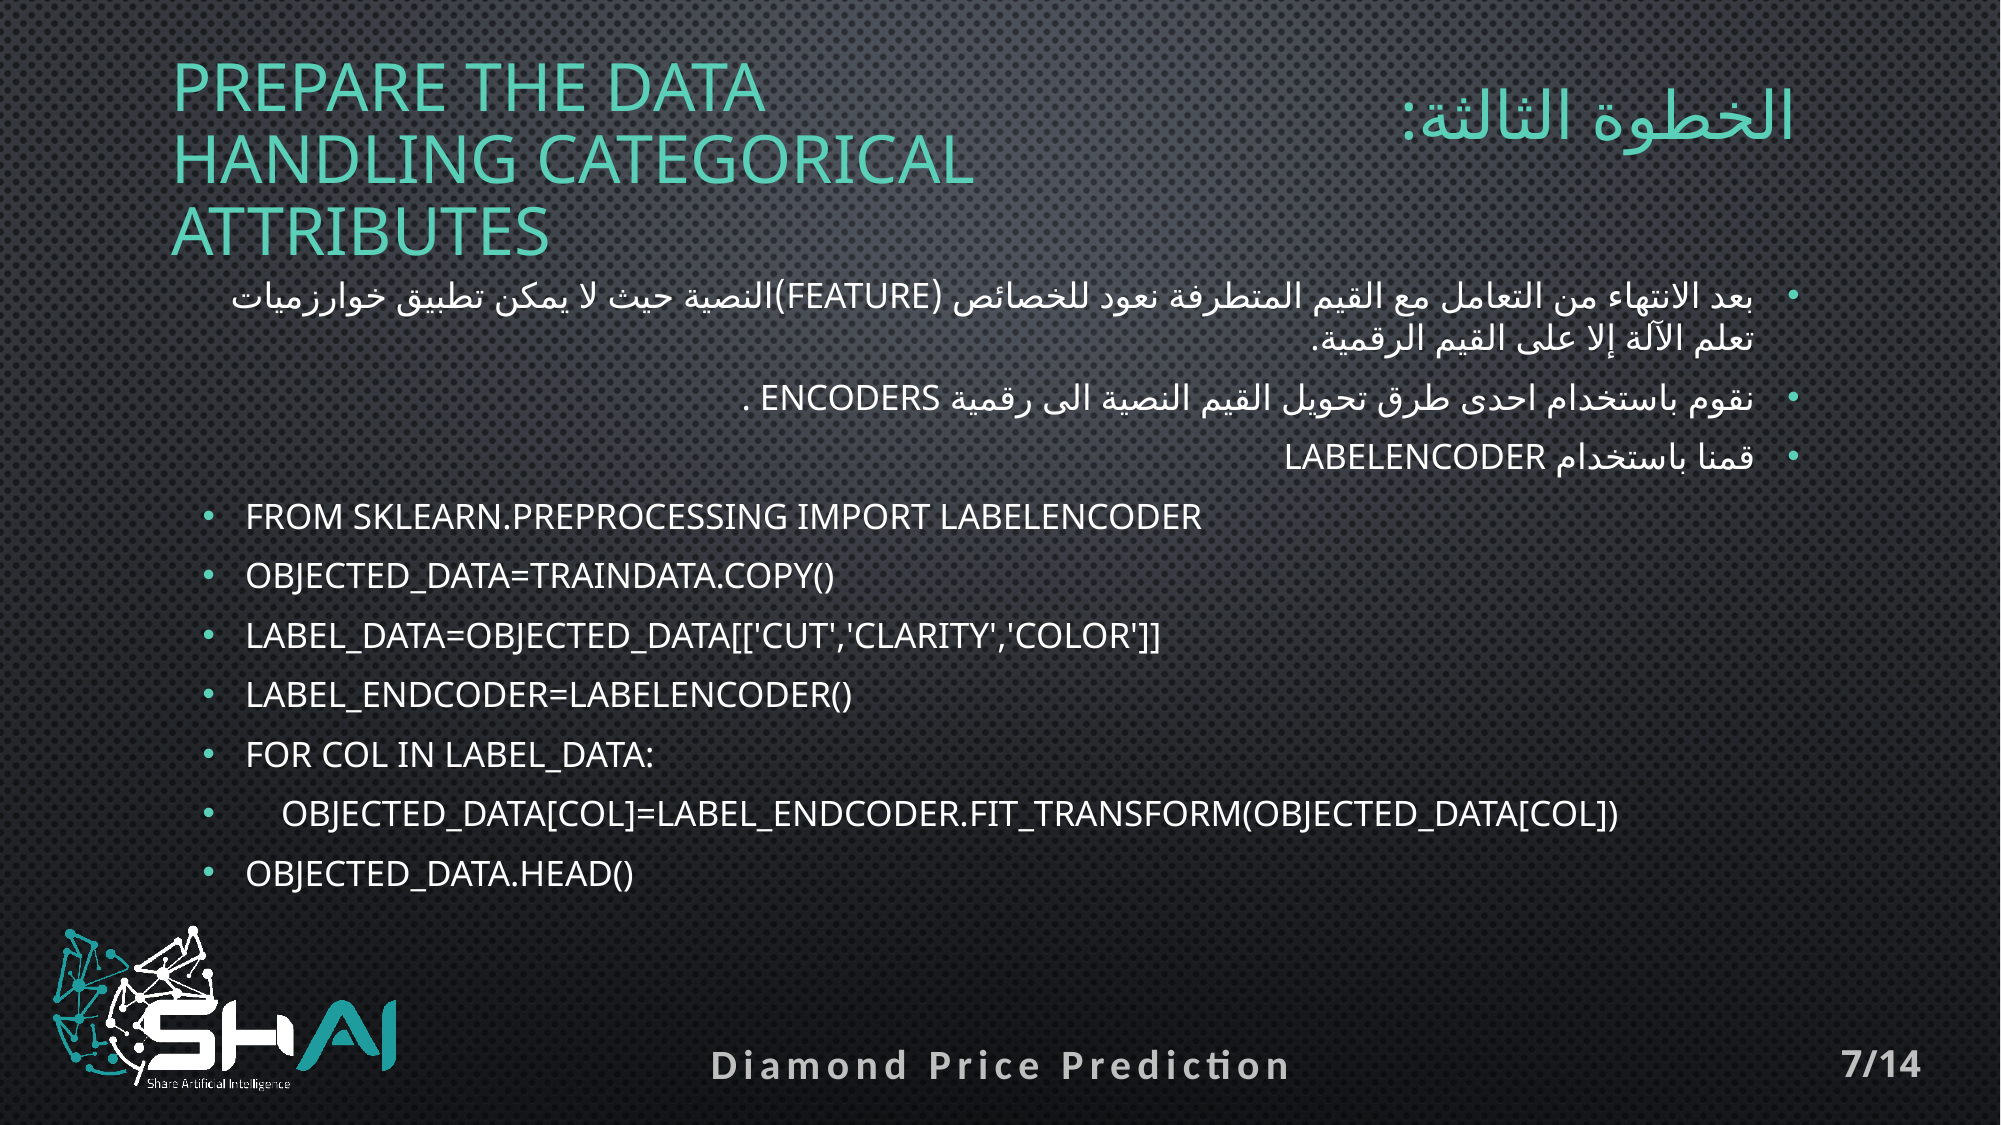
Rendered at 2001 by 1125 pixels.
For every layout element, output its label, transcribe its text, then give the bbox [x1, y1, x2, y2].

text_box Diamond Price Prediction [448, 1032, 1683, 1093]
list بعد الانتهاء من التعامل مع القيم المتطرفة نعود للخصائص (feature)النصية حيث لا يمكن تطبيق خوارزميات تعلم الآلة إلا على القيم الرقمية. نقوم باستخدام احدى طرق تحويل القيم النصية الى رقمية encoders . قمنا باستخدام LabelEncoder from sklearn.preprocessing import LabelEncoder objected_data=traindata.copy() label_data=objected_data[['cut','clarity','color']] label_endcoder=LabelEncoder() for col in label_data: objected_data[col]=label_endcoder.fit_transform(objected_data[col]) objected_data.head() [187, 264, 1813, 903]
slide_number 7/14 [1796, 1032, 1936, 1093]
text_box Prepare the Data Handling Categorical Attributes [155, 59, 1348, 265]
picture [0, 923, 448, 1094]
text_box الخطوة الثالثة: [187, 19, 1813, 207]
